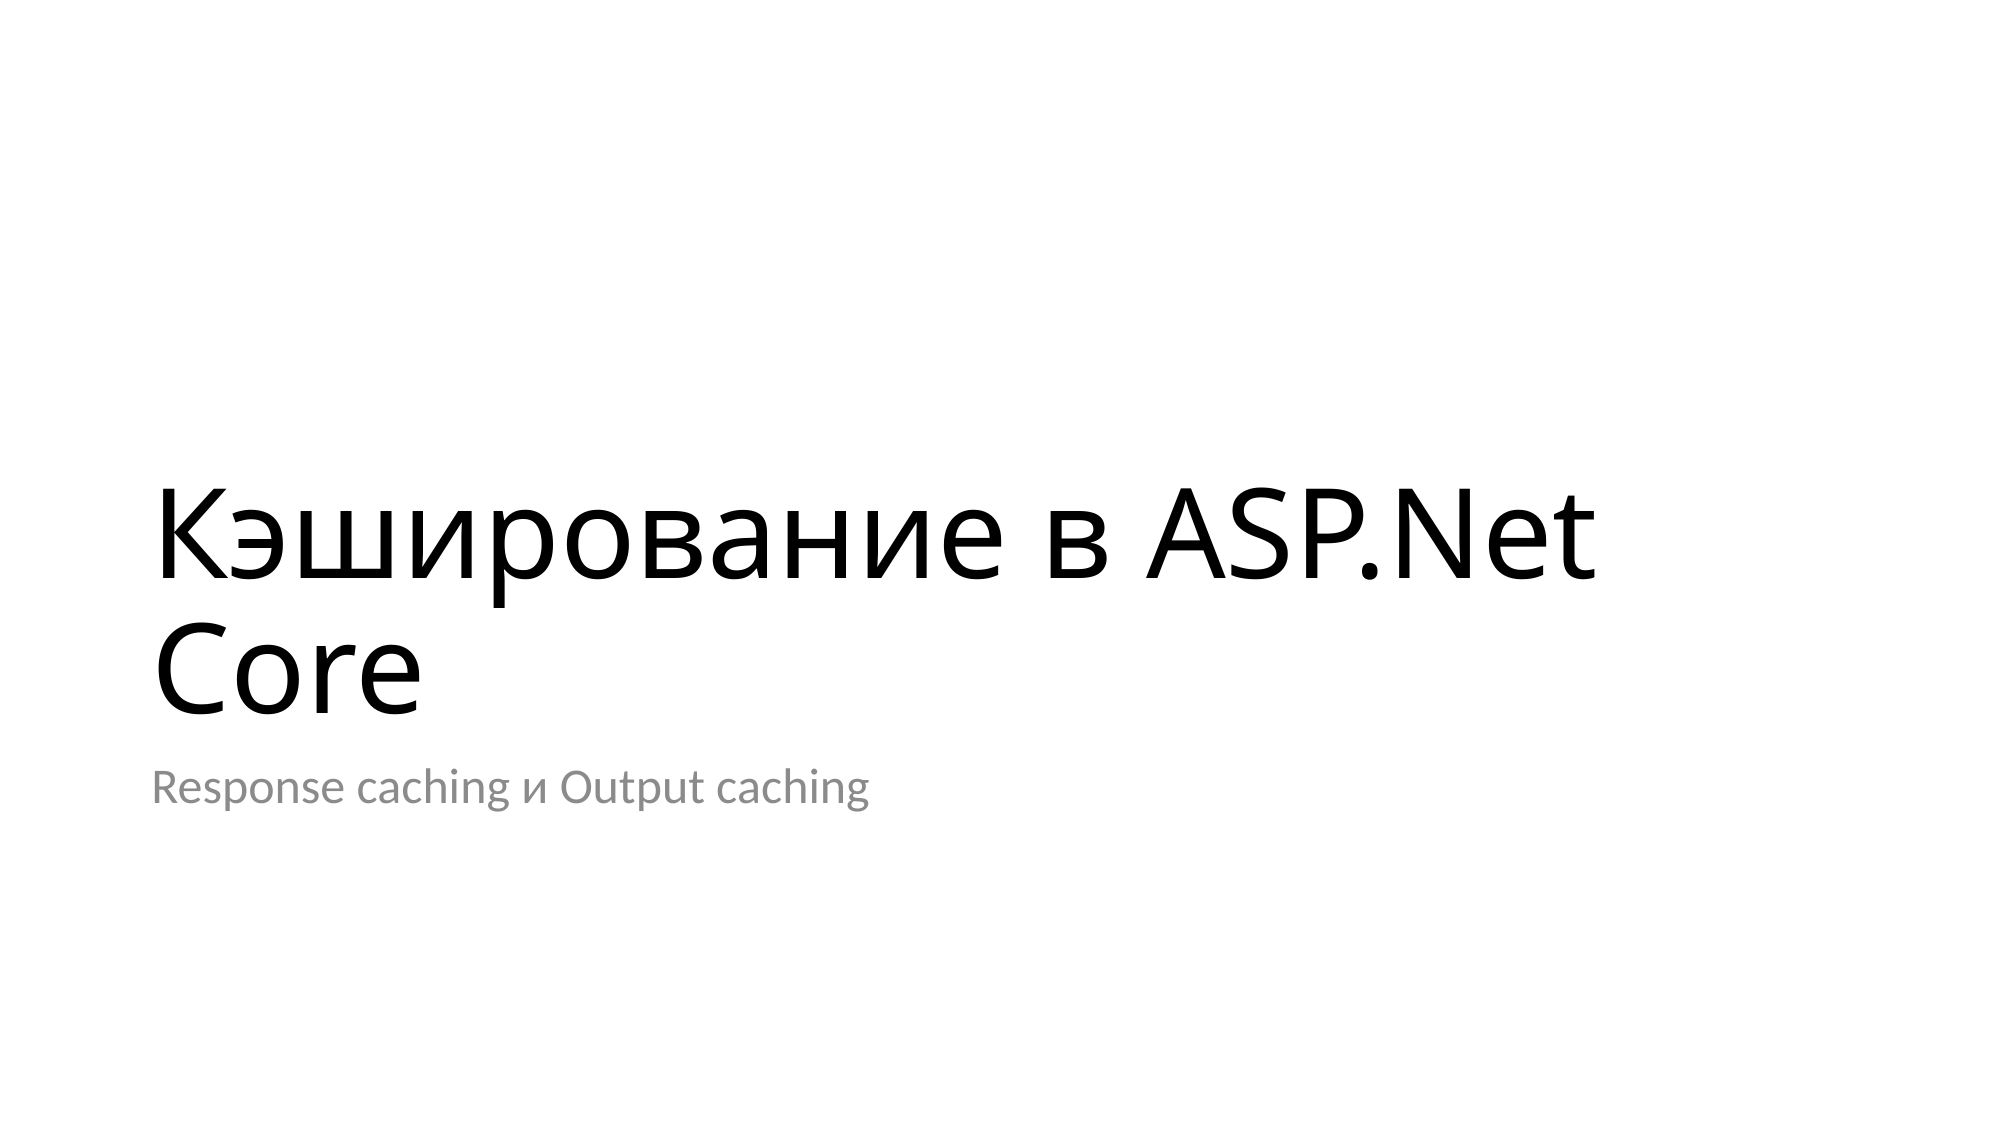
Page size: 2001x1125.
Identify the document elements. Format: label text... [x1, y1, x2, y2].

list Response caching и Output caching [136, 752, 1862, 999]
title Кэширование в ASP.Net Core [136, 280, 1862, 749]
